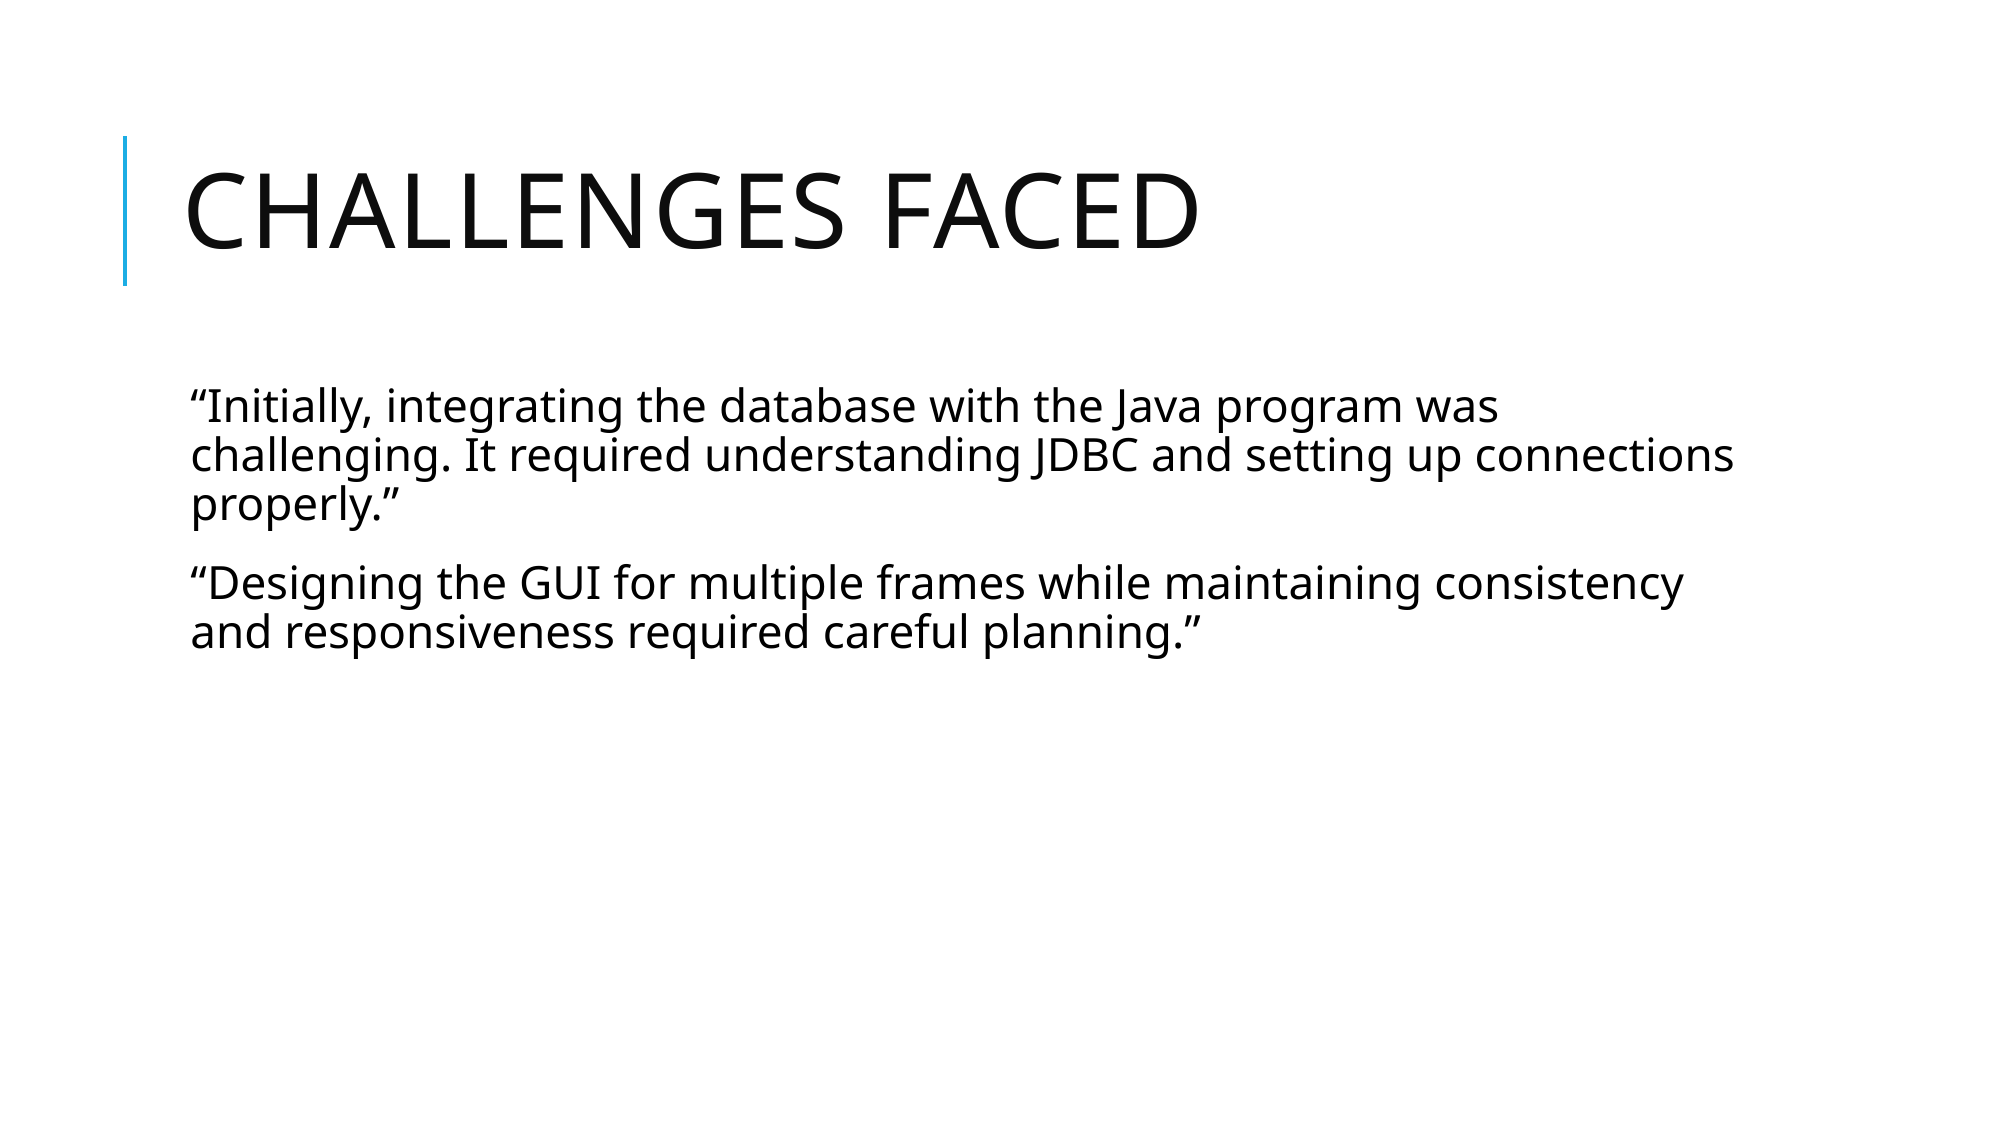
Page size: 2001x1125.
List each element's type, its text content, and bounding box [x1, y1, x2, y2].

list “Initially, integrating the database with the Java program was challenging. It required understanding JDBC and setting up connections properly.” “Designing the GUI for multiple frames while maintaining consistency and responsiveness required careful planning.” [168, 375, 1763, 1035]
title Challenges faced [168, 96, 1763, 342]
